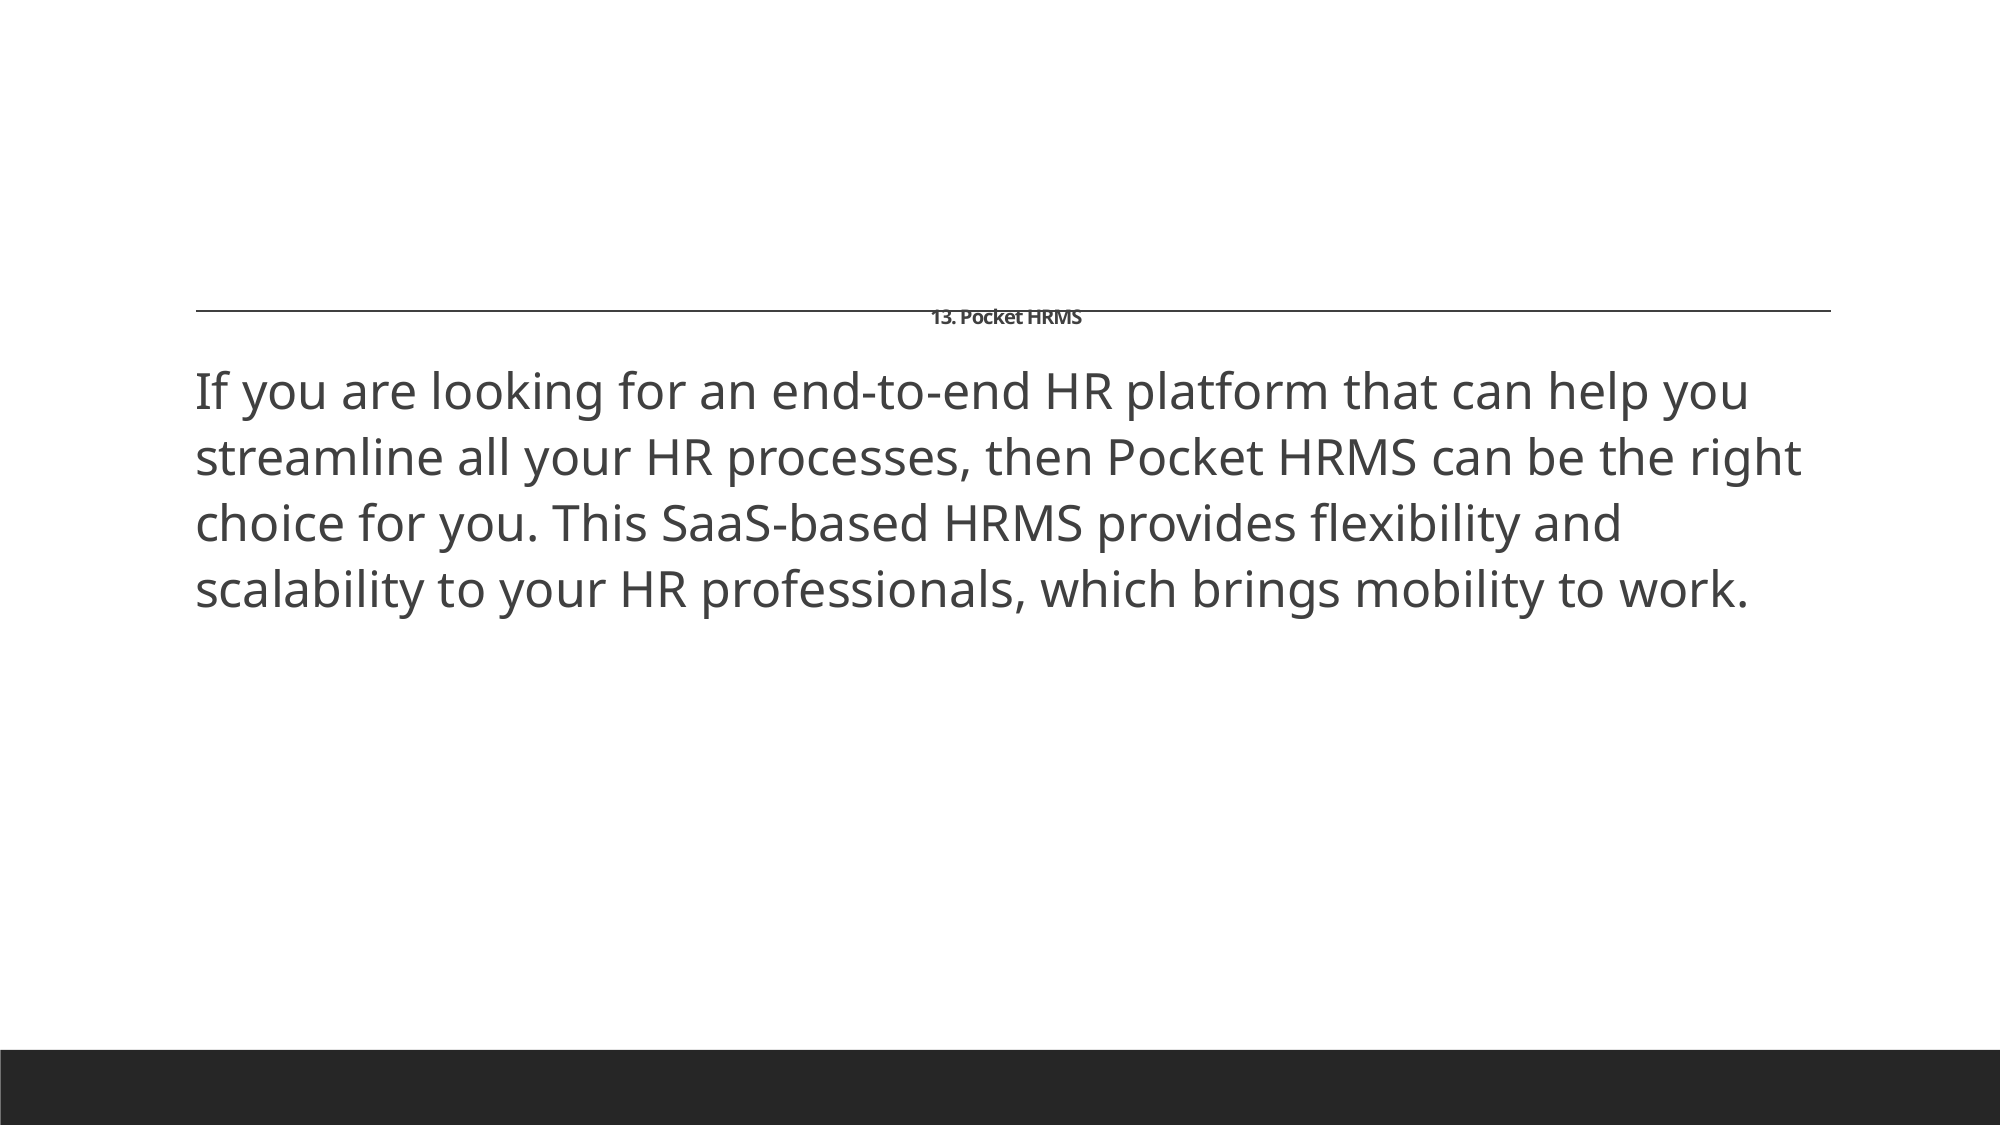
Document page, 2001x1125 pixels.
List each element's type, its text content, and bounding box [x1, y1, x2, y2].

list If you are looking for an end-to-end HR platform that can help you streamline all your HR processes, then Pocket HRMS can be the right choice for you. This SaaS-based HRMS provides flexibility and scalability to your HR professionals, which brings mobility to work. [180, 345, 1830, 963]
title 13. Pocket HRMS [185, 130, 1836, 369]
